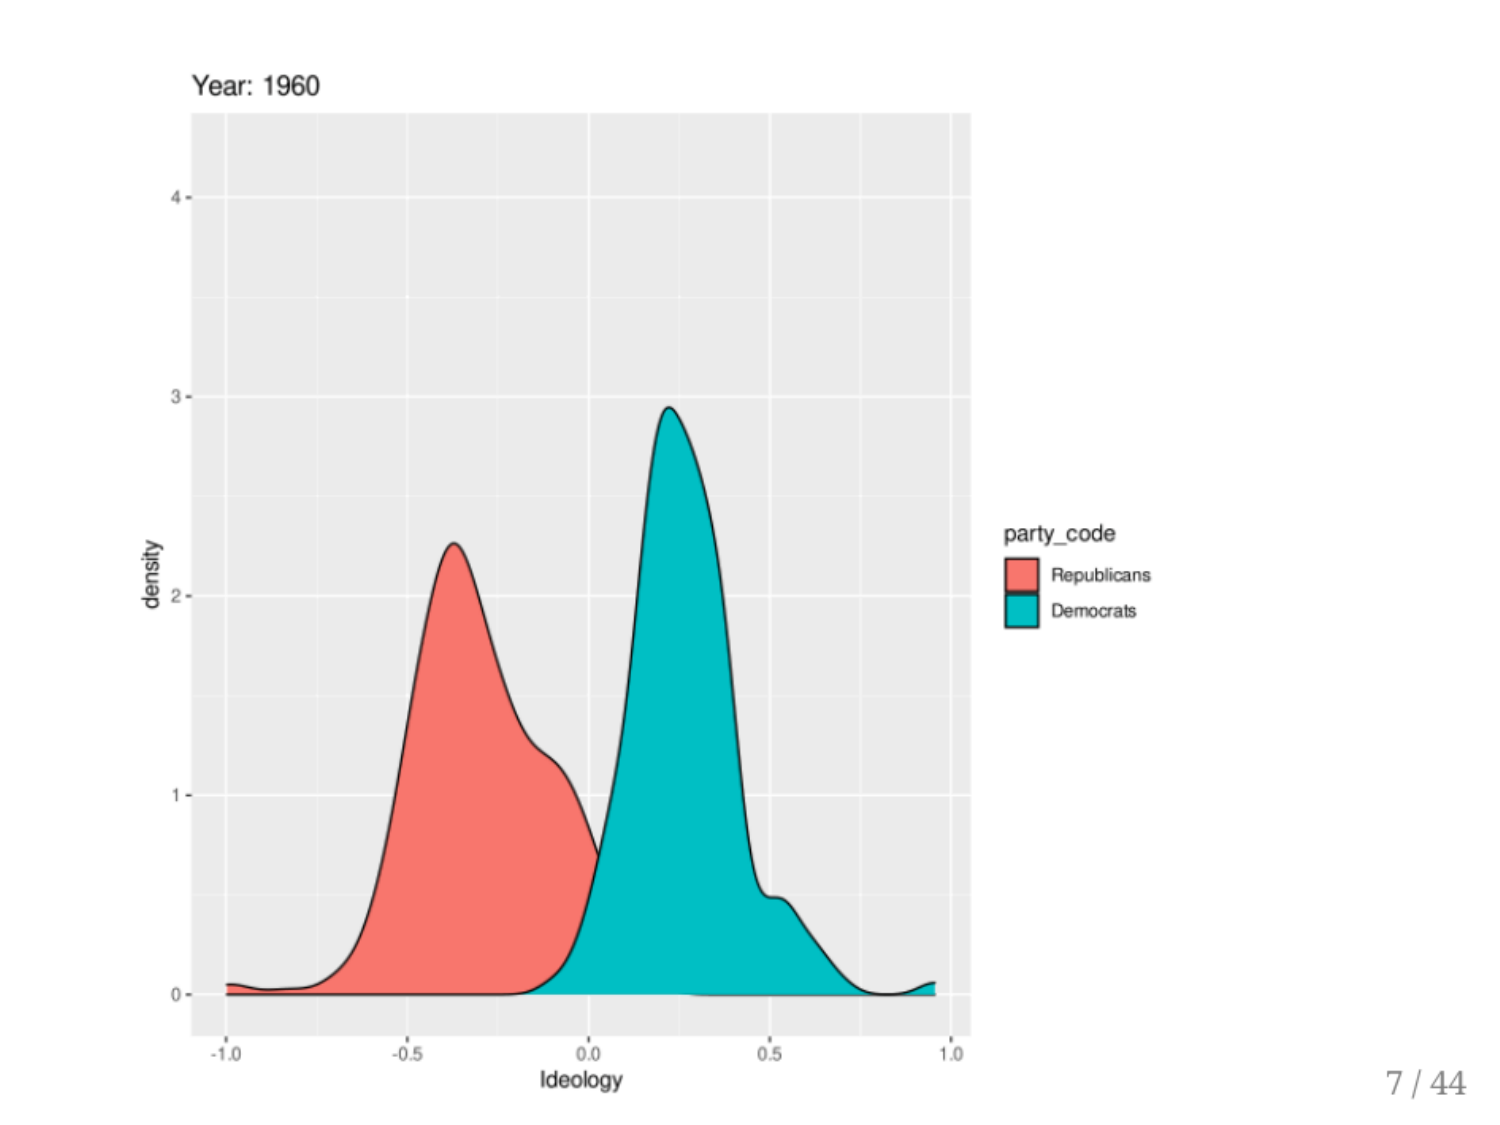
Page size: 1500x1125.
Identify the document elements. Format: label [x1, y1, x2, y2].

list [0, 0, 1500, 1125]
